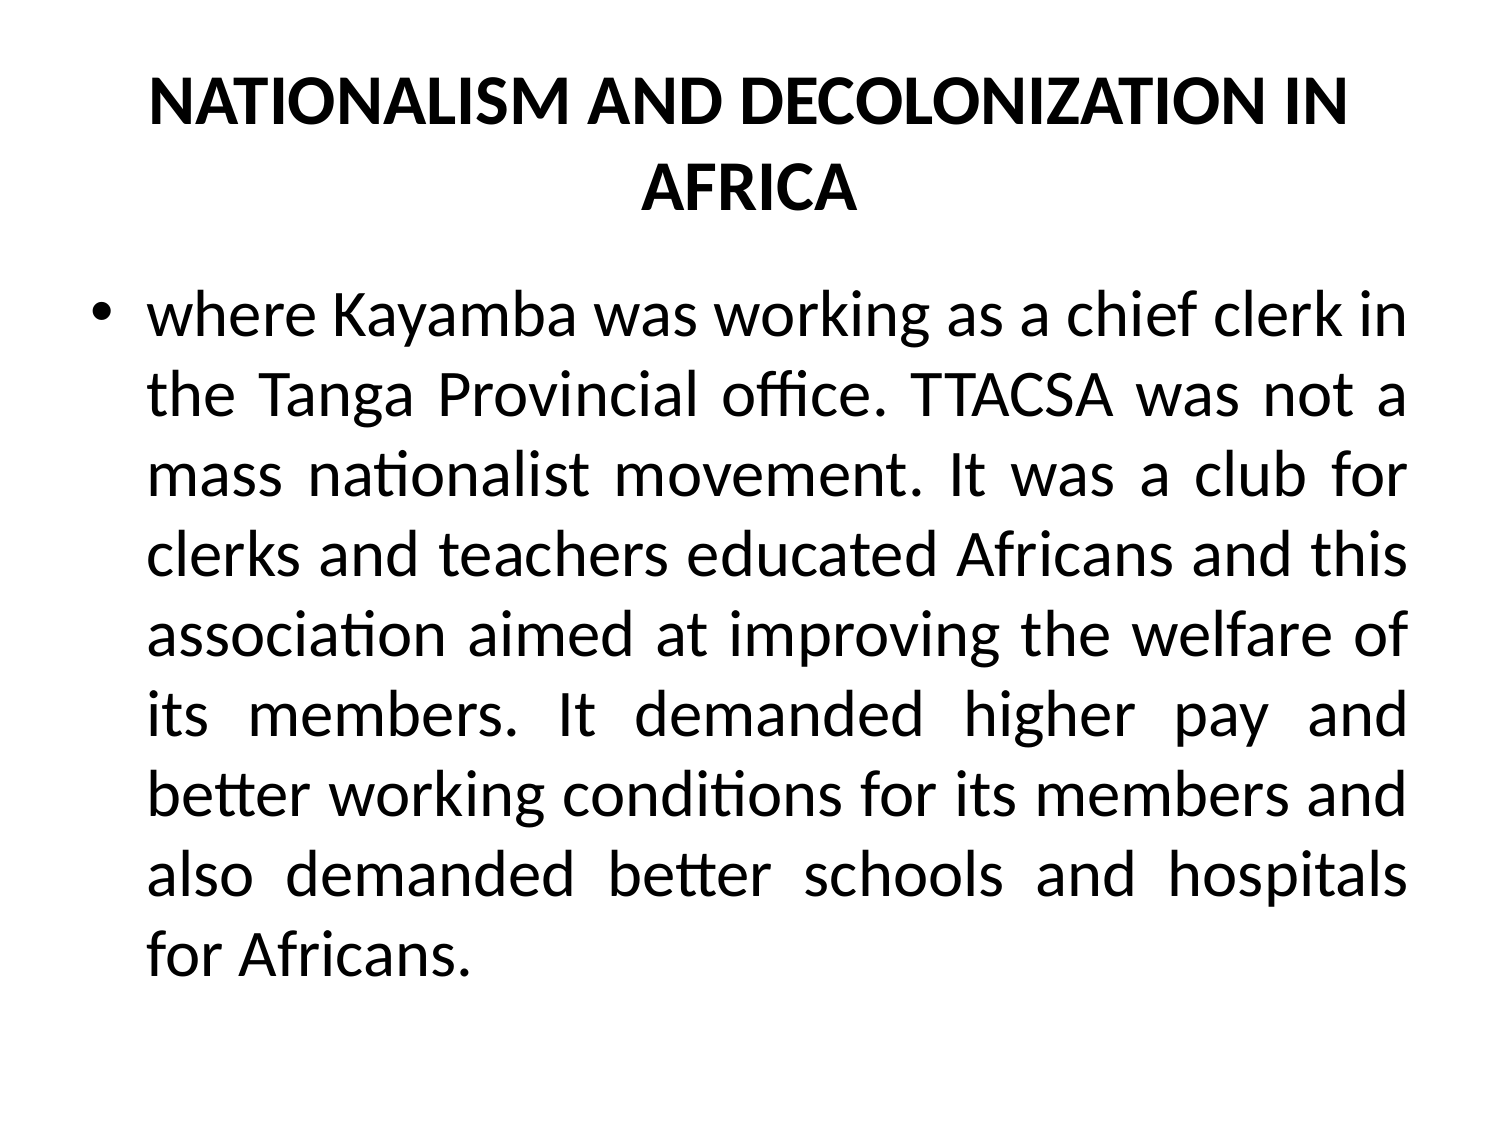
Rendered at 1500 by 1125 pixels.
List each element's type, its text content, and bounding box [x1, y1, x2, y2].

list where Kayamba was working as a chief clerk in the Tanga Provincial office. TTACSA was not a mass nationalist movement. It was a club for clerks and teachers educated Africans and this association aimed at improving the welfare of its members. It demanded higher pay and better working conditions for its members and also demanded better schools and hospitals for Africans. [75, 262, 1425, 1005]
title NATIONALISM AND DECOLONIZATION IN AFRICA [75, 45, 1425, 233]
